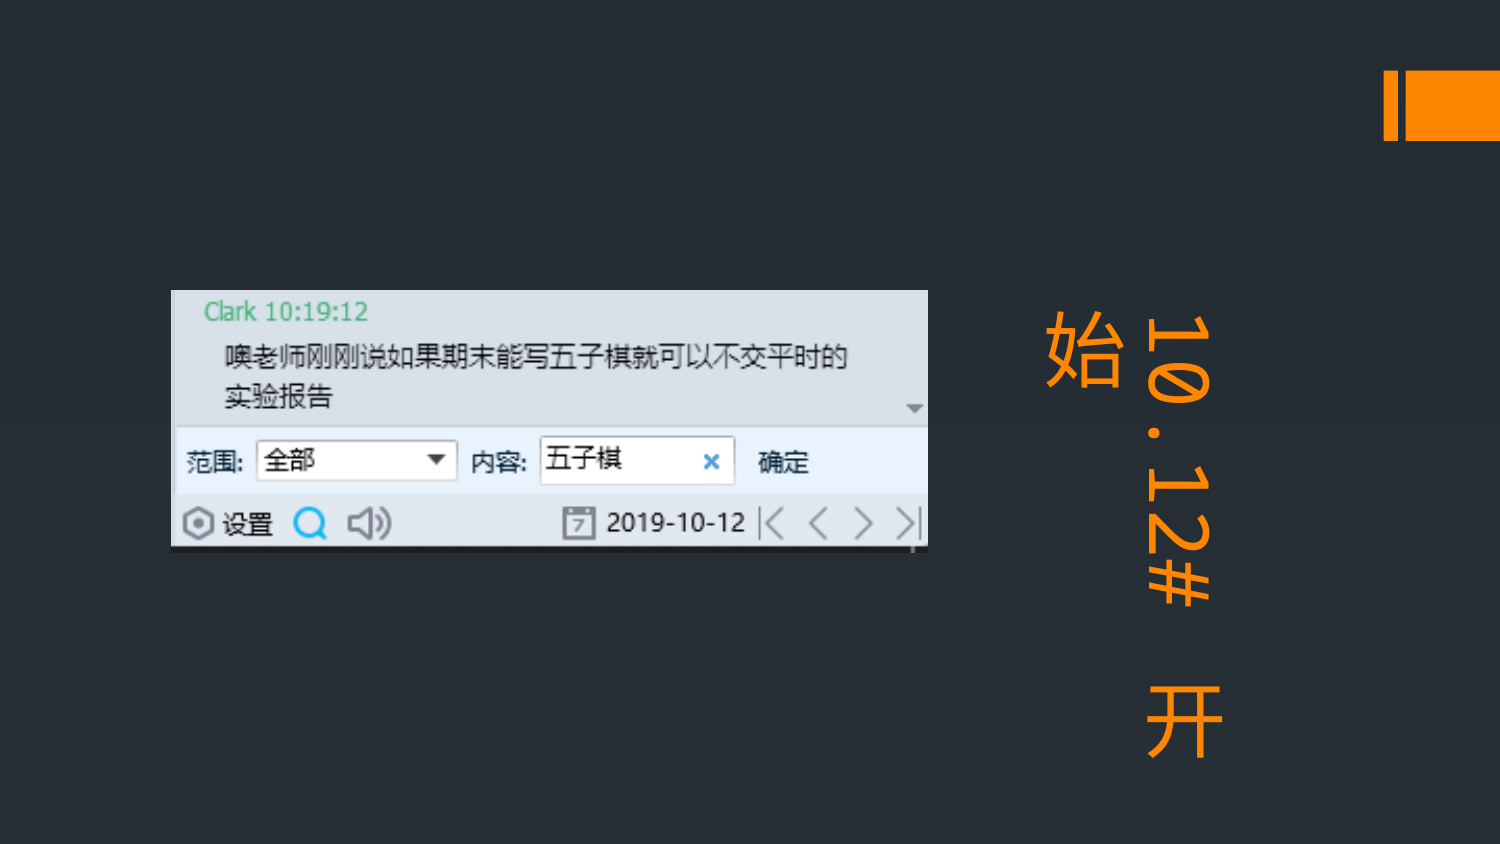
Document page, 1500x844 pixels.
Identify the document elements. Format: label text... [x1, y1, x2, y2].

picture [170, 290, 928, 554]
title 10.12# 开始 [1025, 224, 1270, 777]
